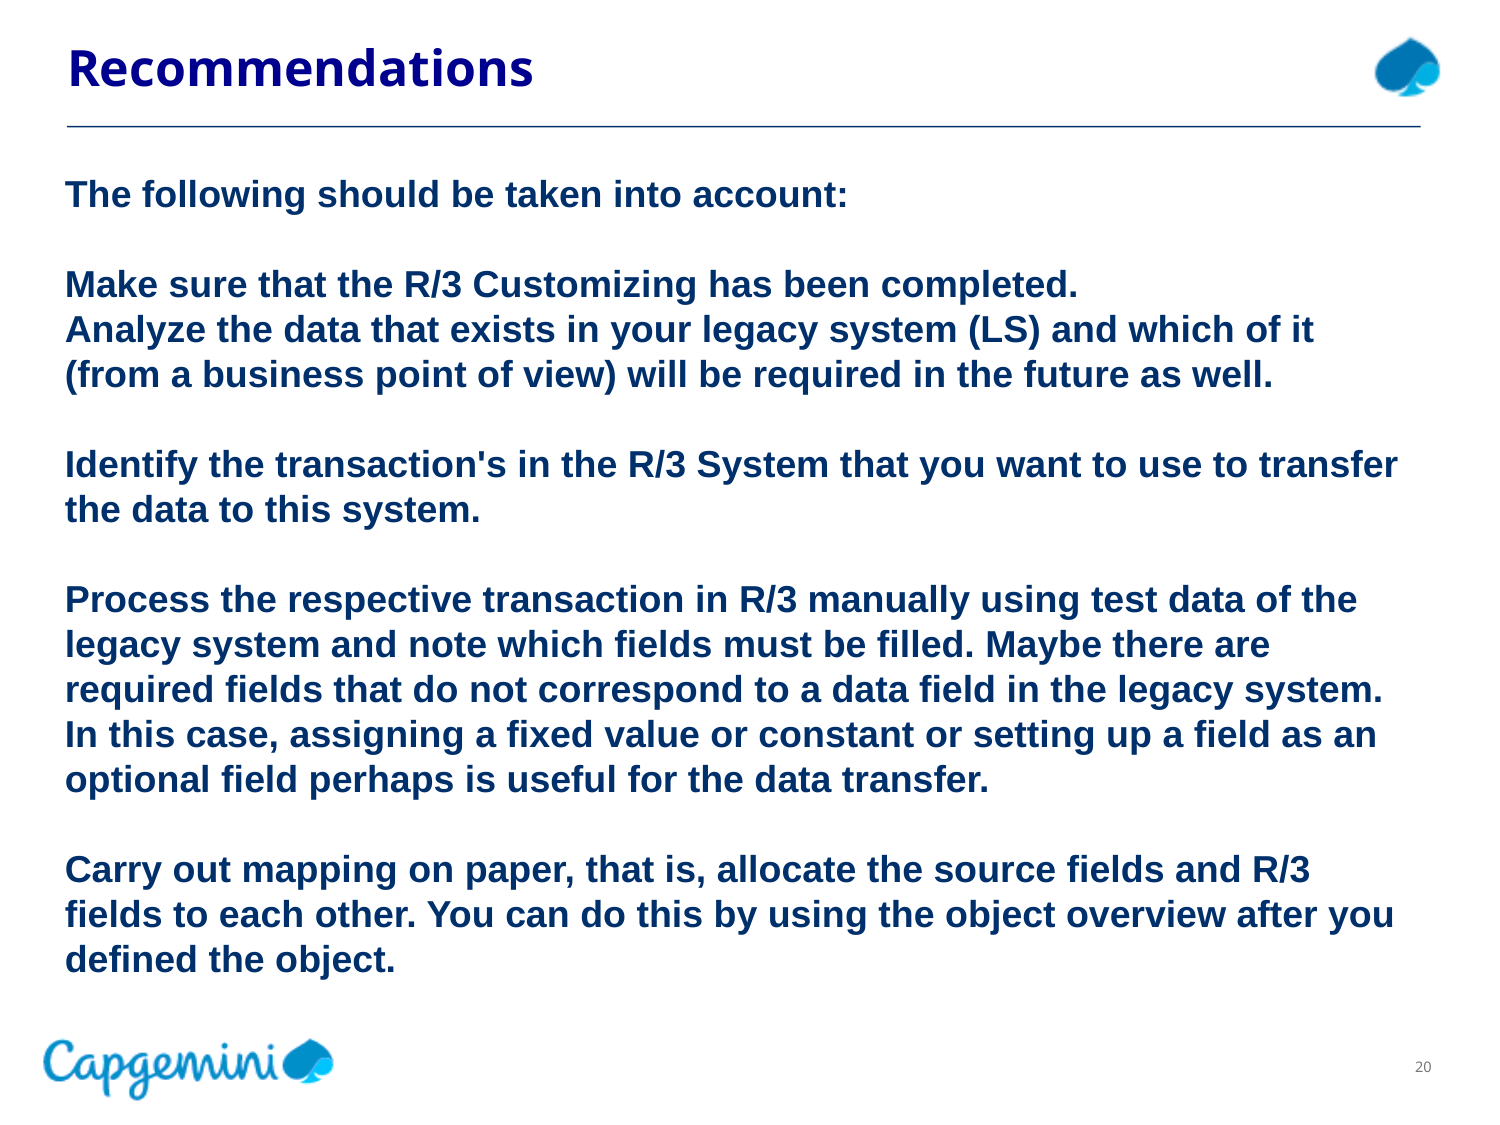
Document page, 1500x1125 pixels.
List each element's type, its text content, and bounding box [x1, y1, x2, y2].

picture [32, 1012, 371, 1119]
title Recommendations [37, 24, 1332, 116]
text_box The following should be taken into account: Make sure that the R/3 Customizing has been completed. Analyze the data that exists in your legacy system (LS) and which of it (from a business point of view) will be required in the future as well. Identify the transaction's in the R/3 System that you want to use to transfer the data to this system. Process the respective transaction in R/3 manually using test data of the legacy system and note which fields must be filled. Maybe there are required fields that do not correspond to a data field in the legacy system. In this case, assigning a fixed value or constant or setting up a field as an optional field perhaps is useful for the data transfer. Carry out mapping on paper, that is, allocate the source fields and R/3 fields to each other. You can do this by using the object overview after you defined the object. [50, 162, 1425, 1033]
picture [1337, 11, 1464, 126]
